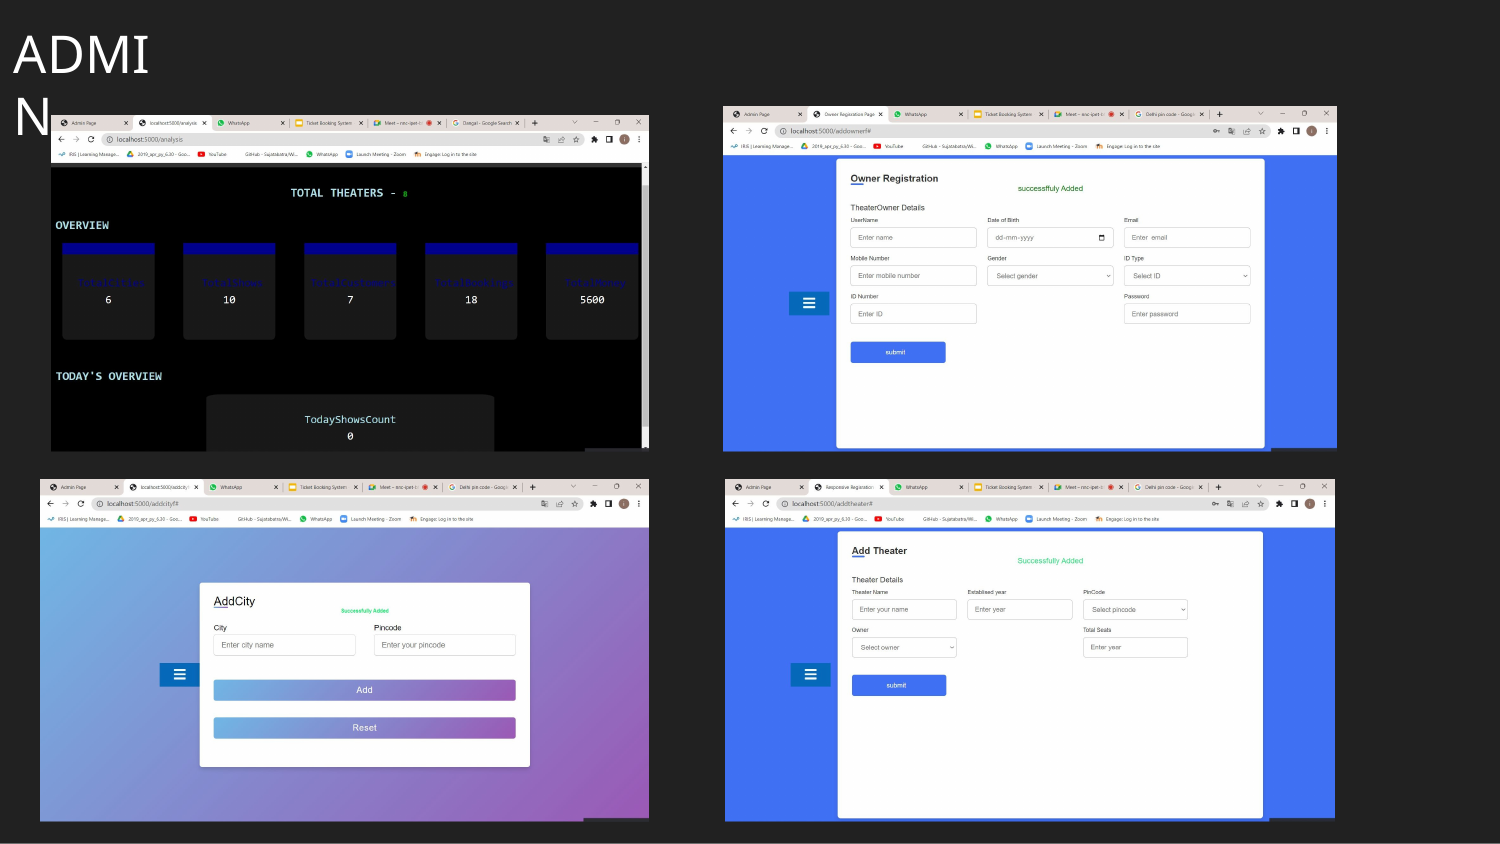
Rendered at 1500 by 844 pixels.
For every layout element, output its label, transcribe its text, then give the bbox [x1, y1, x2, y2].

picture [723, 106, 1337, 452]
title ADMIN [11, 18, 185, 162]
picture [39, 479, 649, 823]
picture [725, 479, 1335, 823]
picture [50, 115, 649, 452]
